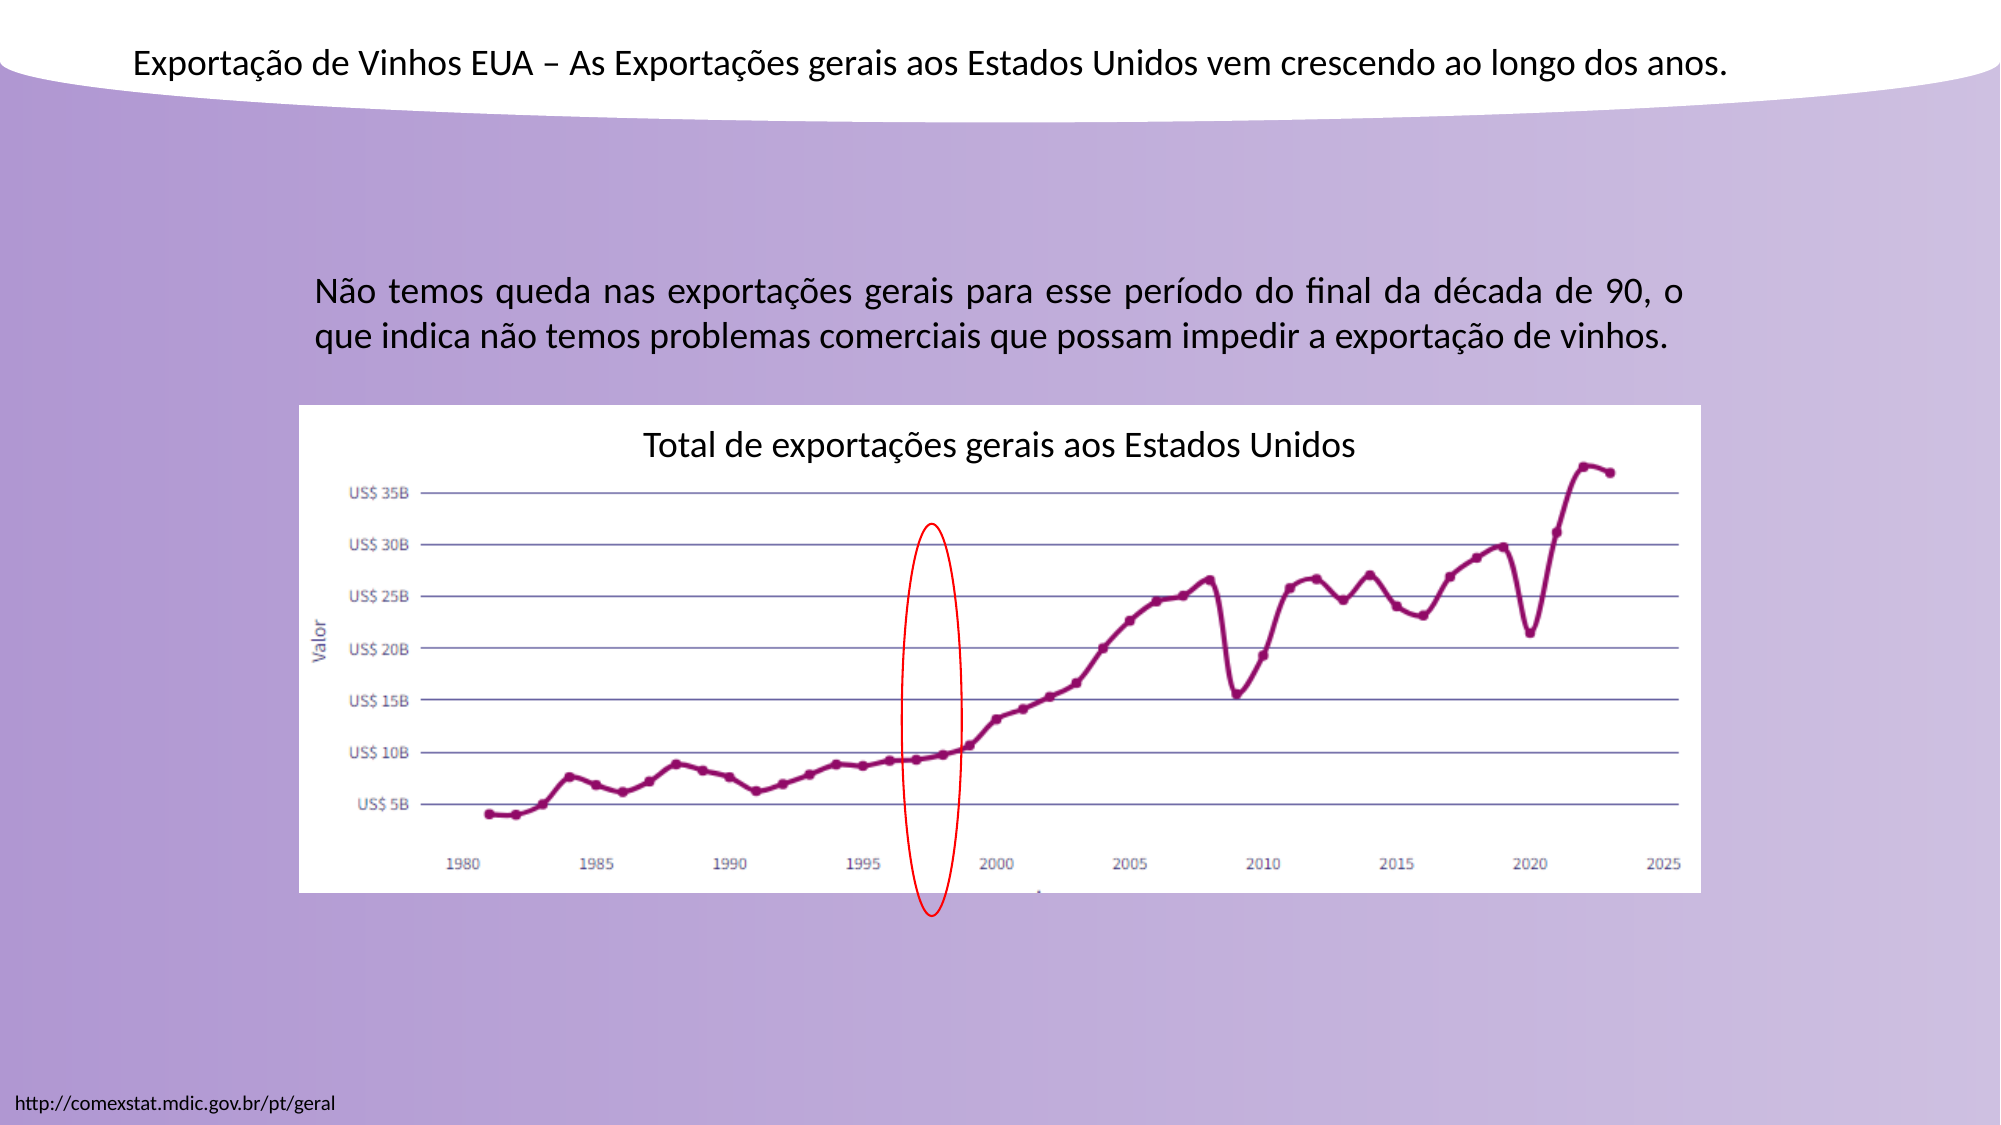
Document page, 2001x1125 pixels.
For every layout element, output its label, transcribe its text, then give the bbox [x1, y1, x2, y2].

text_box [916, 893, 947, 918]
text_box [0, 66, 2000, 1125]
text_box Exportação de Vinhos EUA – As Exportações gerais aos Estados Unidos vem crescendo ao longo dos anos. [118, 30, 1746, 91]
text_box [0, 0, 2000, 124]
text_box http://comexstat.mdic.gov.br/pt/geral [0, 1082, 1005, 1123]
text_box Não temos queda nas exportações gerais para esse período do final da década de 90, o que indica não temos problemas comerciais que possam impedir a exportação de vinhos. [299, 258, 1700, 364]
picture [299, 405, 1701, 893]
